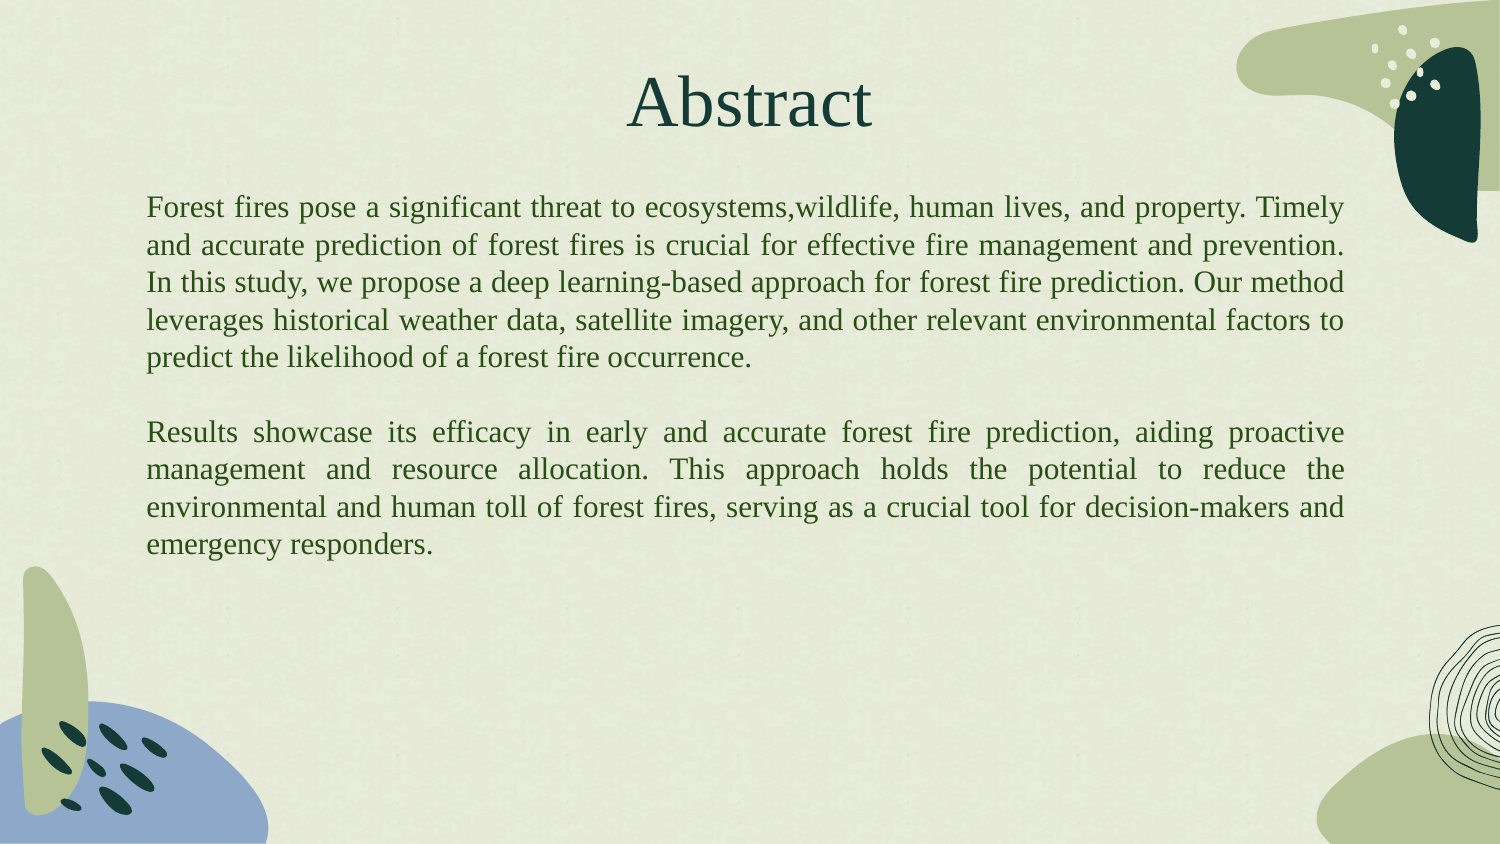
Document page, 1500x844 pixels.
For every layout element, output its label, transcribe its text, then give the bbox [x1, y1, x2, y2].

text_box Forest fires pose a significant threat to ecosystems,wildlife, human lives, and property. Timely and accurate prediction of forest fires is crucial for effective fire management and prevention. In this study, we propose a deep learning-based approach for forest fire prediction. Our method leverages historical weather data, satellite imagery, and other relevant environmental factors to predict the likelihood of a forest fire occurrence. Results showcase its efficacy in early and accurate forest fire prediction, aiding proactive management and resource allocation. This approach holds the potential to reduce the environmental and human toll of forest fires, serving as a crucial tool for decision-makers and emergency responders. [131, 171, 1362, 783]
title Abstract [118, 38, 1382, 128]
